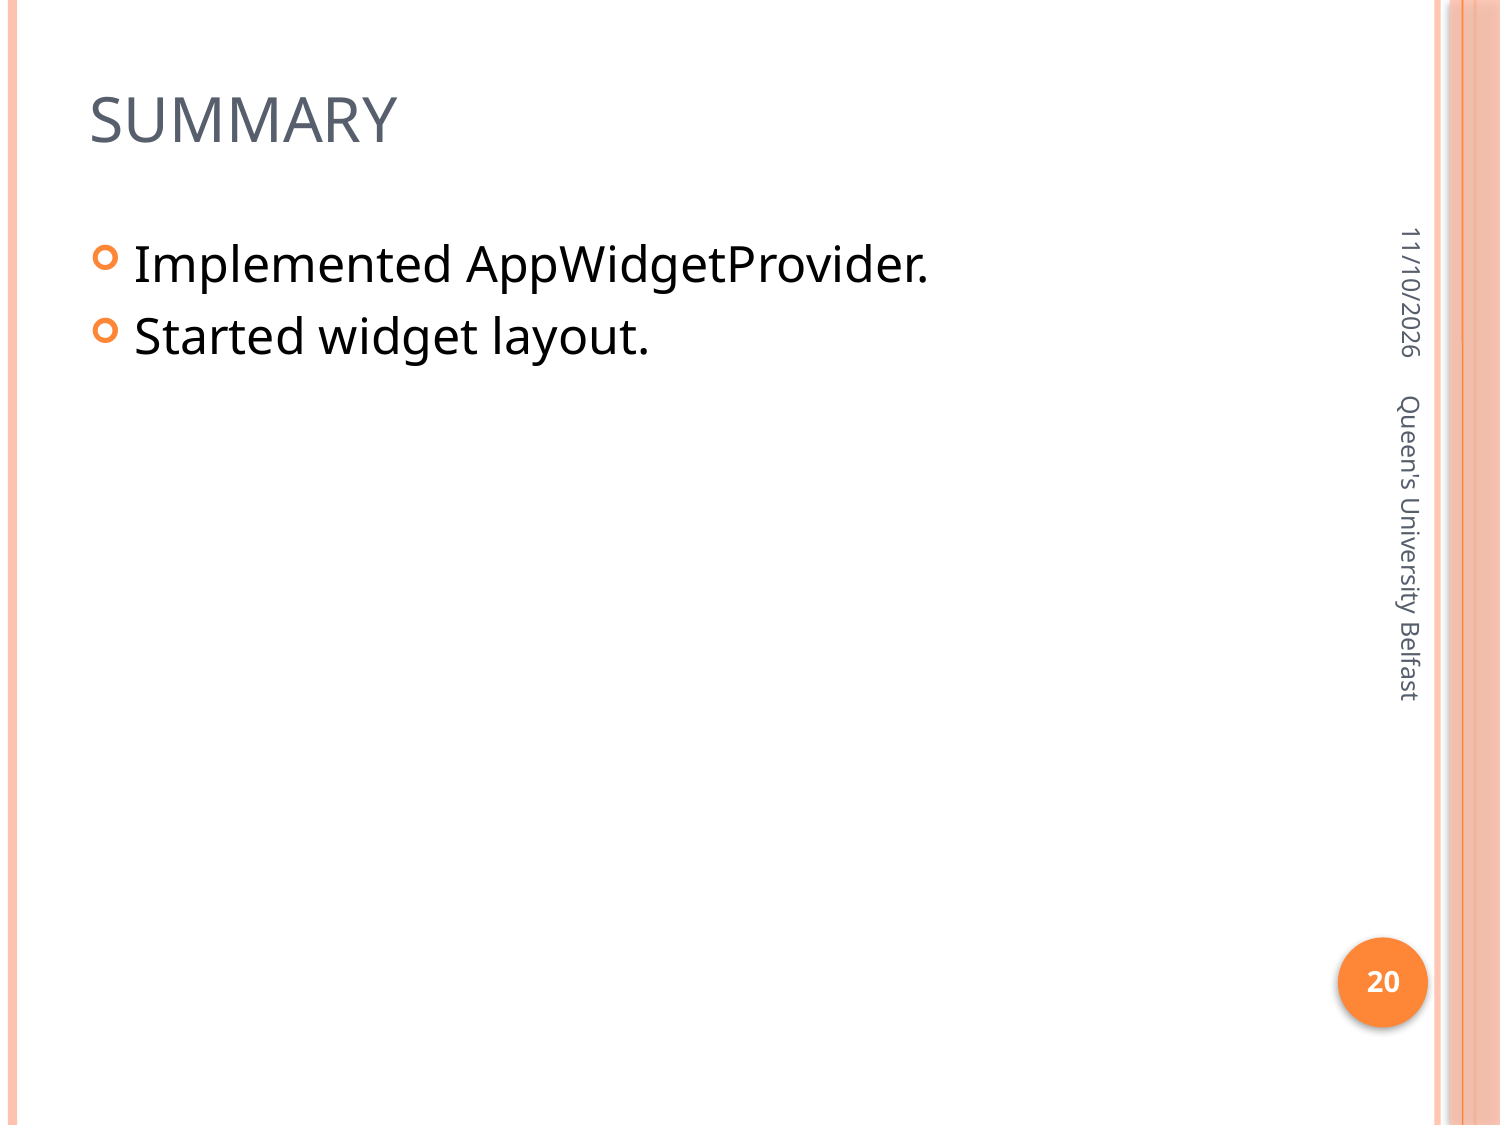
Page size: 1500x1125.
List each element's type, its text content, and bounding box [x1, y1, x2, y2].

list Implemented AppWidgetProvider. Started widget layout. [75, 224, 1325, 1050]
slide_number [1378, 43, 1442, 374]
slide_number 20 [1333, 940, 1434, 1027]
title Summary [75, 45, 1300, 163]
footer Queen's University Belfast [1379, 380, 1440, 906]
